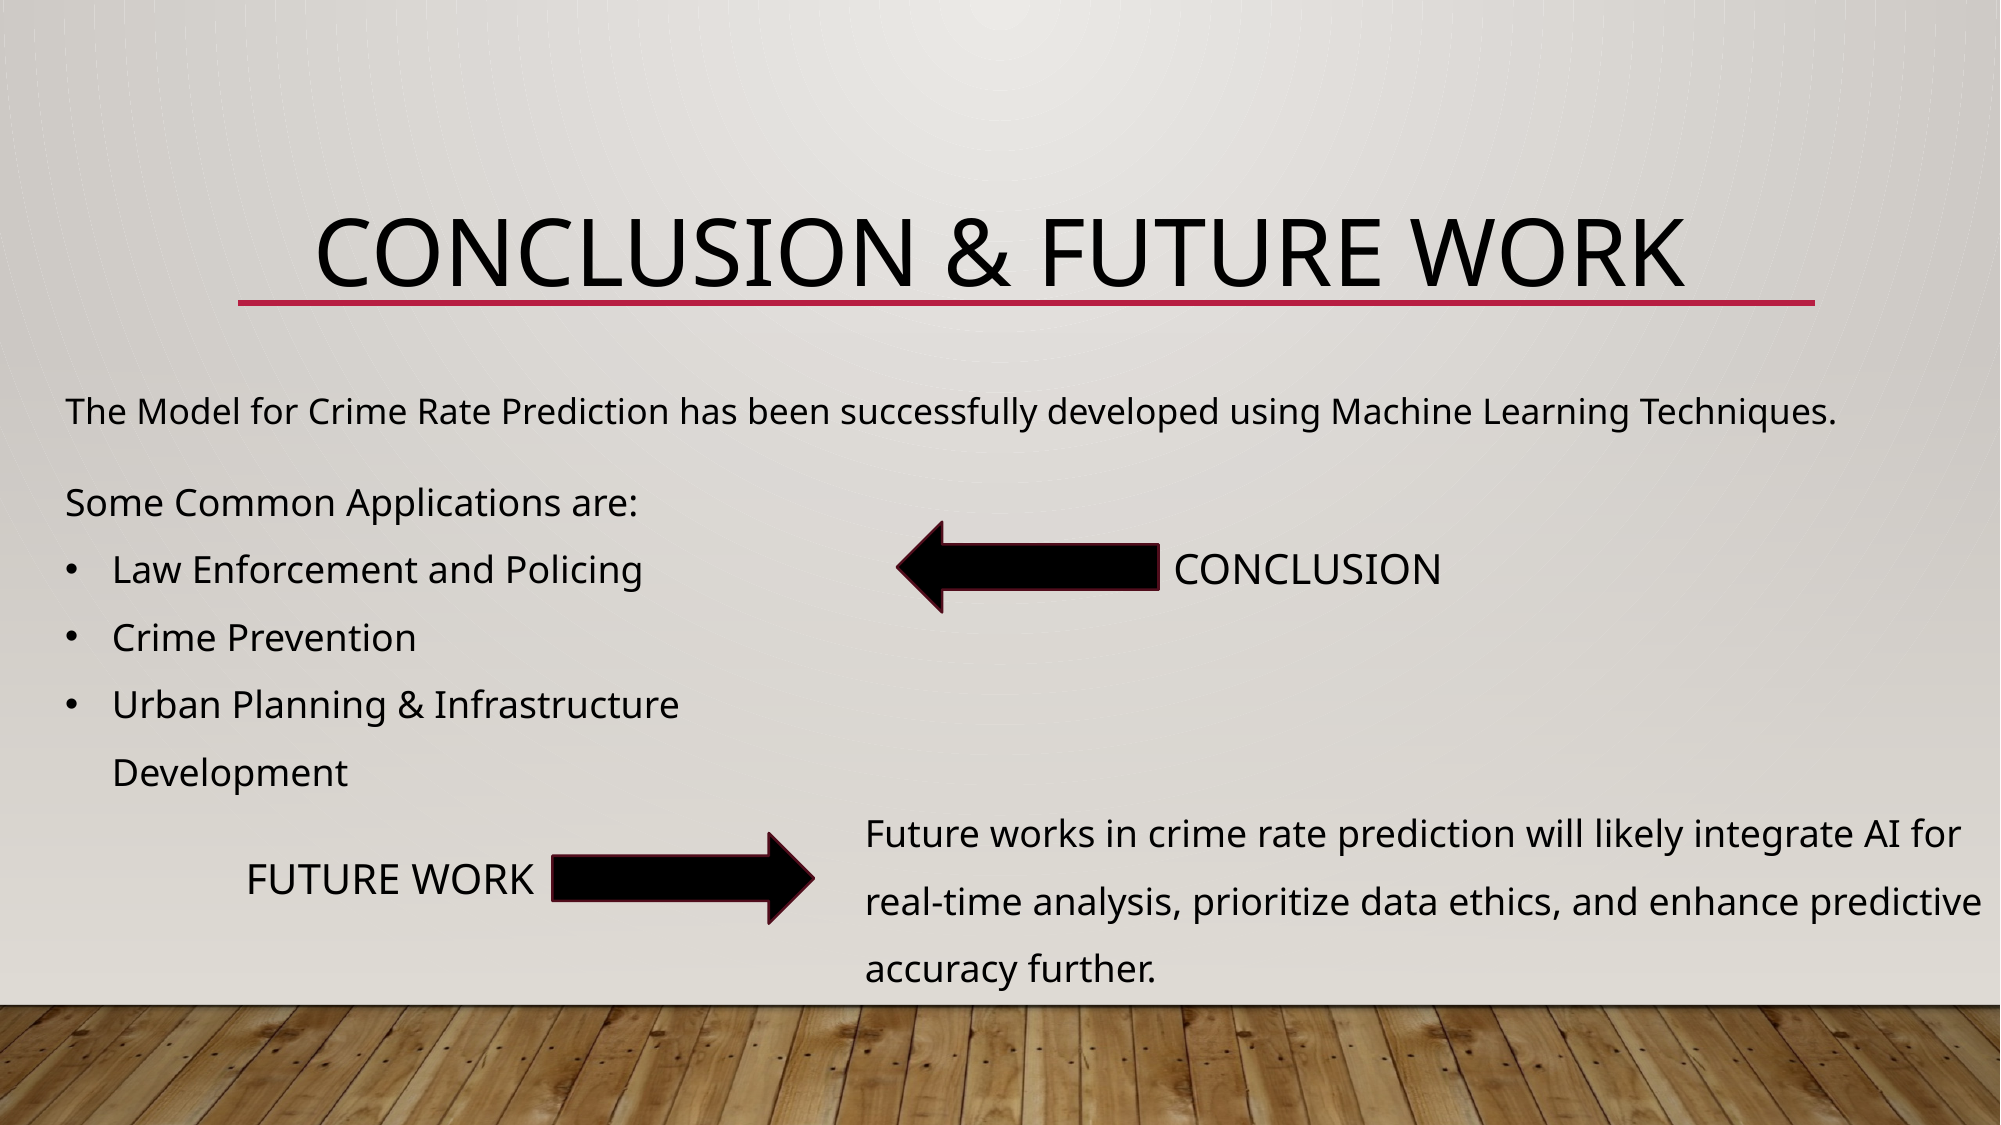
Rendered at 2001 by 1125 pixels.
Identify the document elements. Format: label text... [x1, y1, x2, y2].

text_box Some Common Applications are: Law Enforcement and Policing Crime Prevention Urban Planning & Infrastructure Development [50, 448, 937, 801]
text_box FUTURE WORK [230, 845, 573, 911]
text_box Future works in crime rate prediction will likely integrate AI for real-time analysis, prioritize data ethics, and enhance predictive accuracy further. [849, 780, 2000, 998]
picture [0, 1005, 2000, 1125]
text_box [895, 520, 1160, 614]
title Conclusion & Future Work [147, 197, 1853, 372]
text_box [551, 831, 815, 925]
text_box CONCLUSION [1158, 535, 1909, 601]
list The Model for Crime Rate Prediction has been successfully developed using Machine Learning Techniques. [50, 372, 1909, 475]
